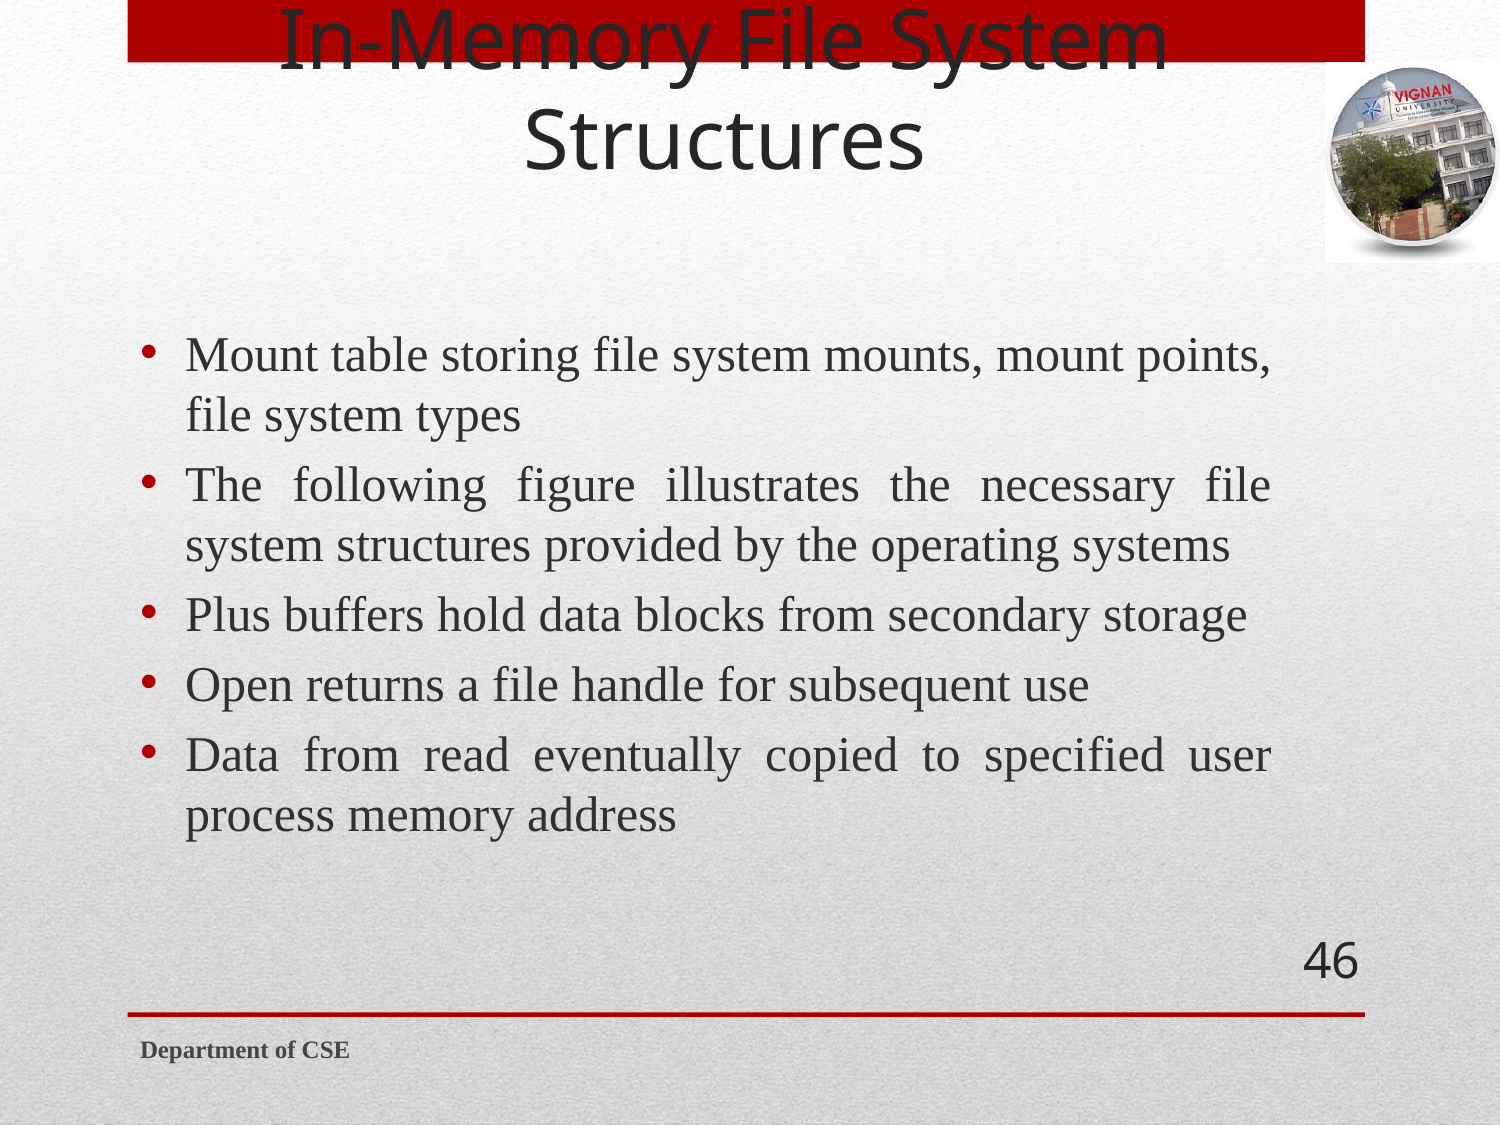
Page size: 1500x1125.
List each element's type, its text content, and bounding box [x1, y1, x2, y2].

footer Department of CSE [125, 1018, 925, 1079]
slide_number 46 [1250, 933, 1375, 993]
picture [1324, 61, 1500, 264]
list Mount table storing file system mounts, mount points, file system types The following figure illustrates the necessary file system structures provided by the operating systems Plus buffers hold data blocks from secondary storage Open returns a file handle for subsequent use Data from read eventually copied to specified user process memory address [125, 262, 1288, 900]
title In-Memory File System Structures [87, 75, 1319, 194]
